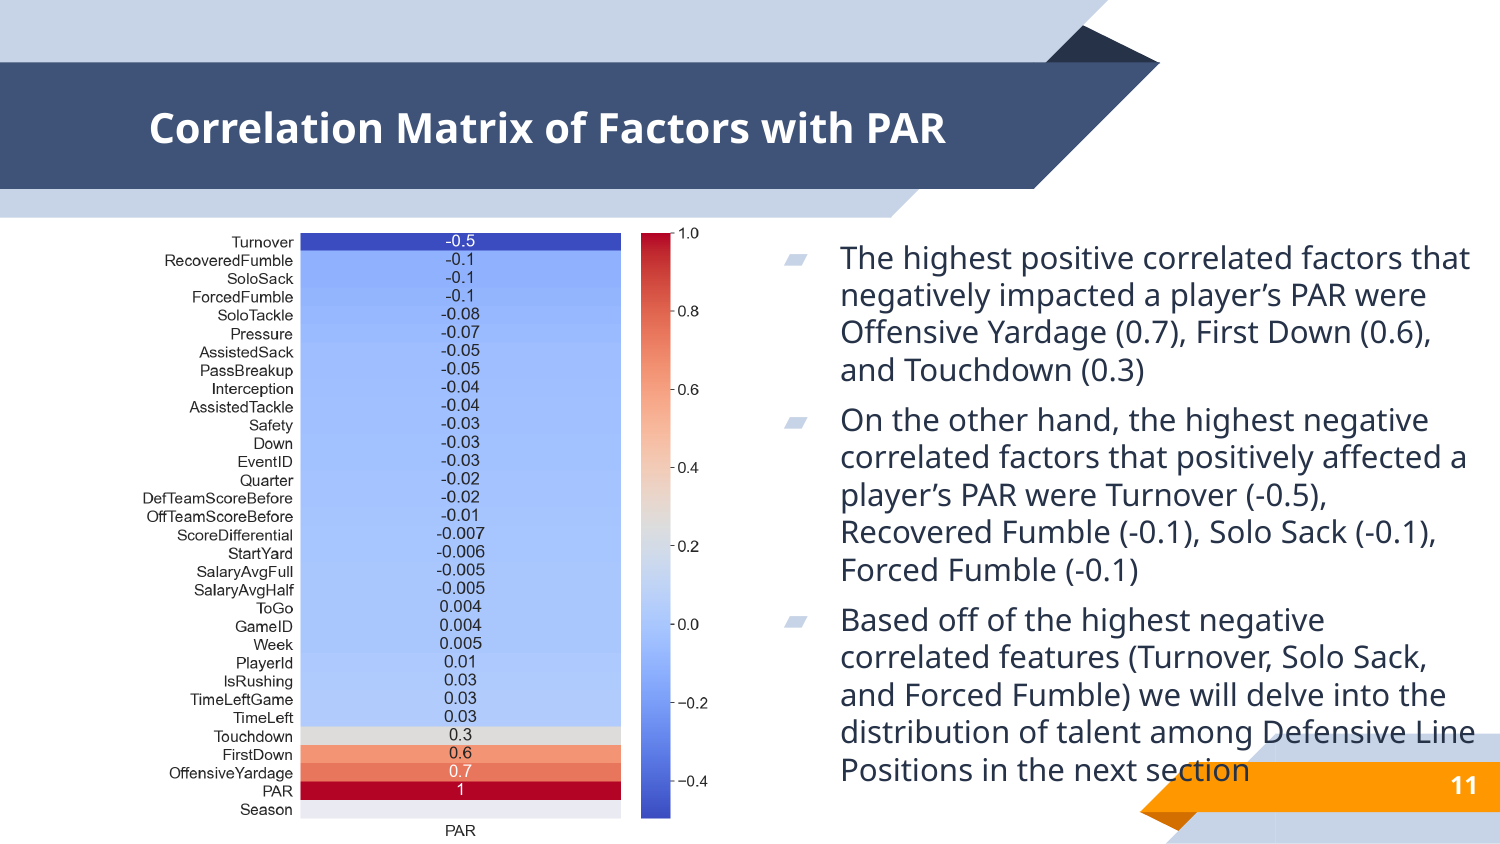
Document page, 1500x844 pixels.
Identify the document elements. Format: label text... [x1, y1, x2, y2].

title Correlation Matrix of Factors with PAR [133, 64, 997, 190]
slide_number 11 [1249, 780, 1494, 813]
picture [137, 222, 713, 844]
list The highest positive correlated factors that negatively impacted a player’s PAR were Offensive Yardage (0.7), First Down (0.6), and Touchdown (0.3) On the other hand, the highest negative correlated factors that positively affected a player’s PAR were Turnover (-0.5), Recovered Fumble (-0.1), Solo Sack (-0.1), Forced Fumble (-0.1) Based off of the highest negative correlated features (Turnover, Solo Sack, and Forced Fumble) we will delve into the distribution of talent among Defensive Line Positions in the next section [750, 222, 1500, 780]
